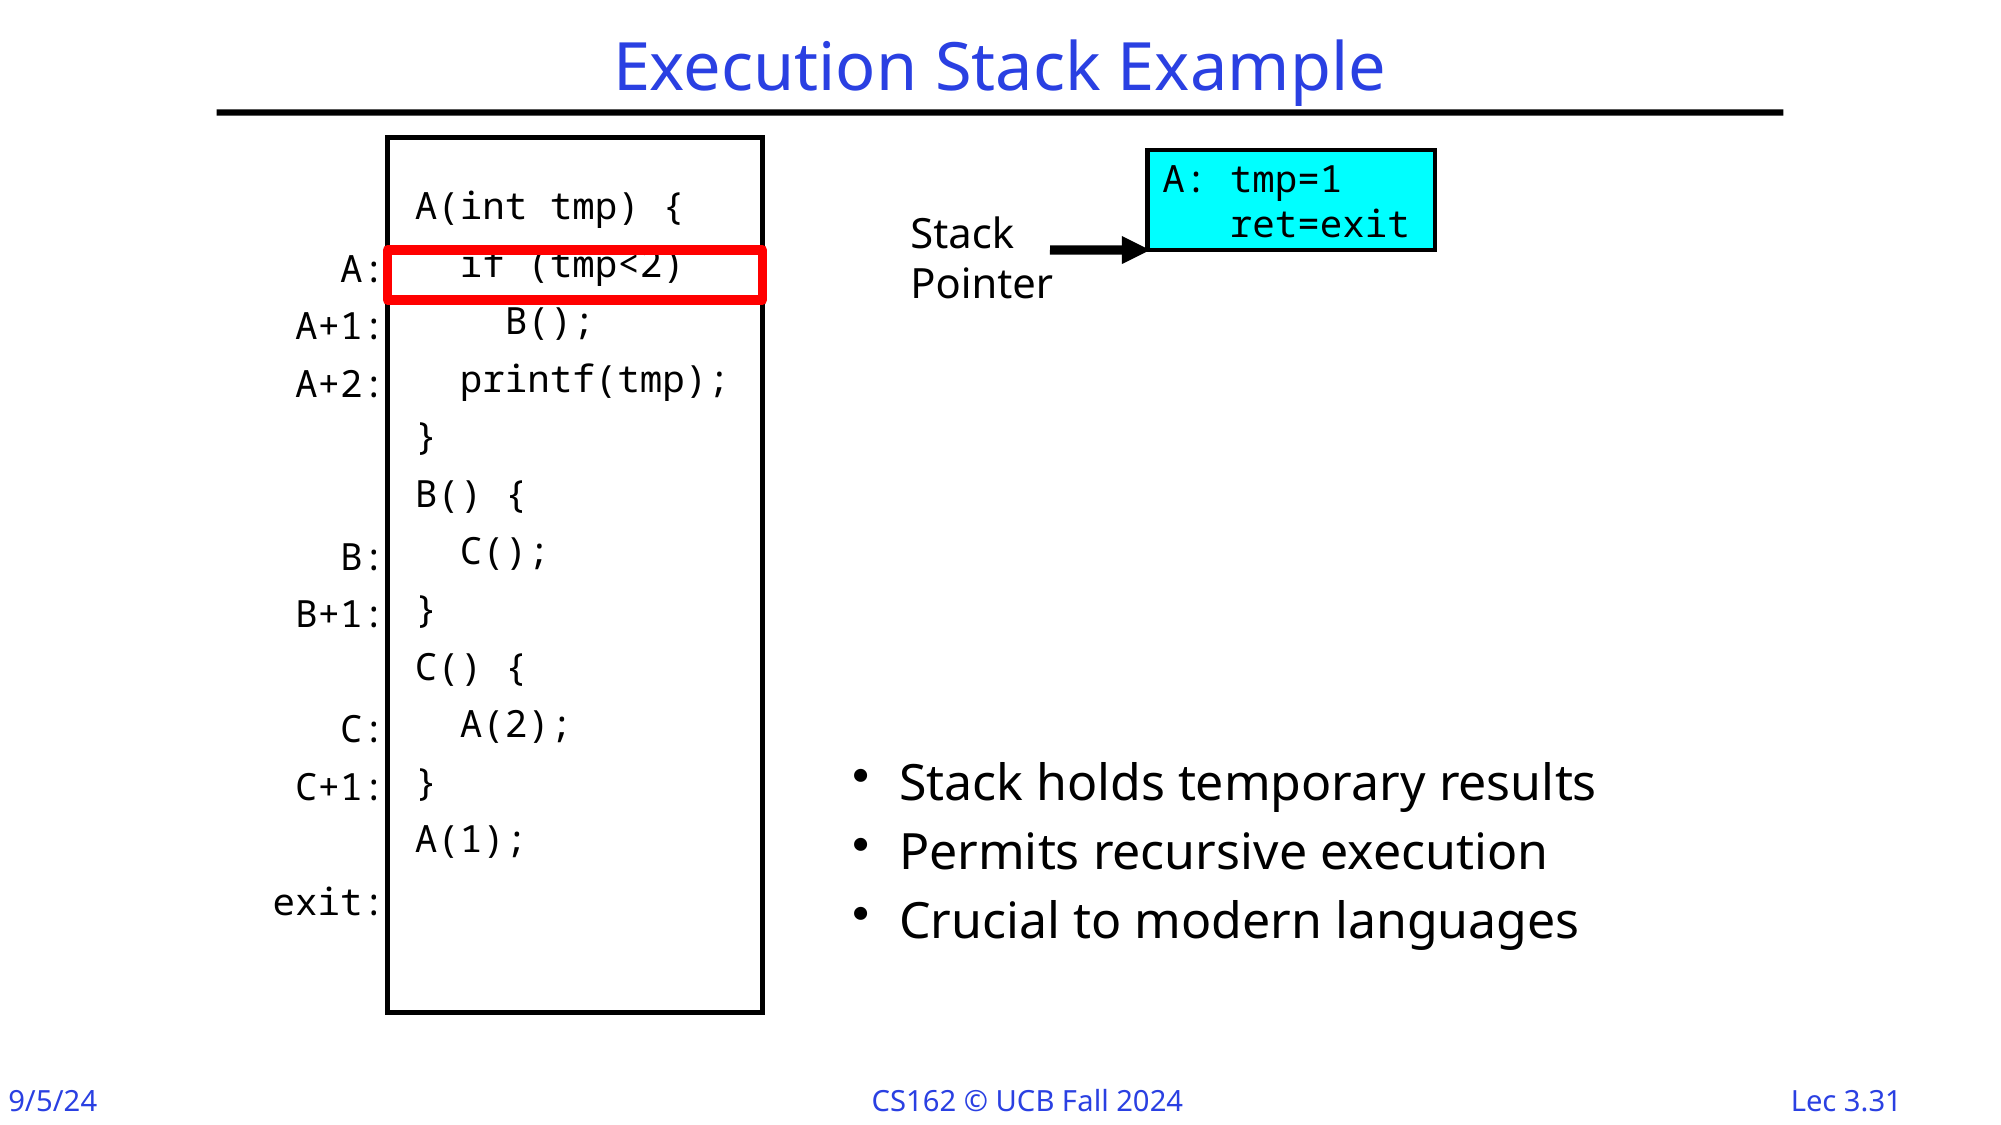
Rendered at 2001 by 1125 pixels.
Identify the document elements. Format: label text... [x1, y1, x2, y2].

text_box A: A+1: A+2: B: B+1: C: C+1: exit: [249, 237, 382, 930]
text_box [387, 137, 763, 1013]
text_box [899, 199, 1151, 317]
text_box A: tmp=1 ret=exit [1147, 149, 1436, 250]
list Stack holds temporary results Permits recursive execution Crucial to modern languages [837, 750, 1675, 963]
title Execution Stack Example [216, 24, 1784, 113]
